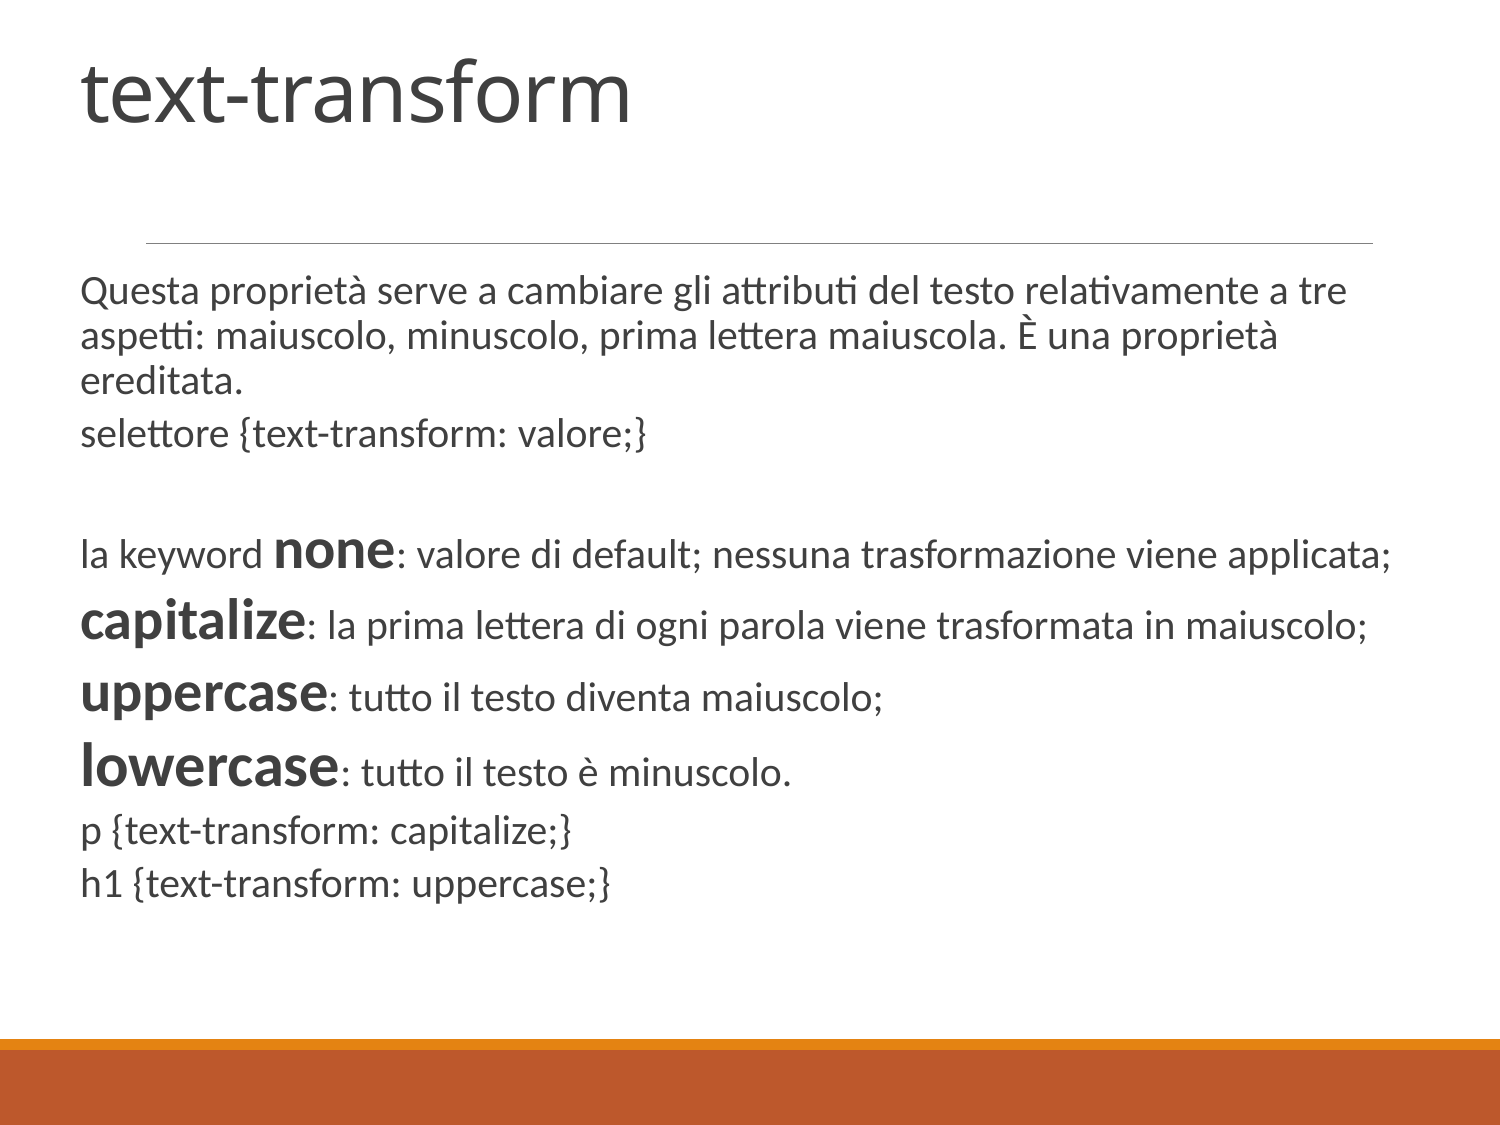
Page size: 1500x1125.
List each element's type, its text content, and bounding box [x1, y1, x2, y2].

title text-transform [64, 47, 1424, 244]
list Questa proprietà serve a cambiare gli attributi del testo relativamente a tre aspetti: maiuscolo, minuscolo, prima lettera maiuscola. È una proprietà ereditata. selettore {text-transform: valore;} la keyword none: valore di default; nessuna trasformazione viene applicata; capitalize: la prima lettera di ogni parola viene trasformata in maiuscolo; uppercase: tutto il testo diventa maiuscolo; lowercase: tutto il testo è minuscolo. p {text-transform: capitalize;} h1 {text-transform: uppercase;} [64, 260, 1424, 1000]
